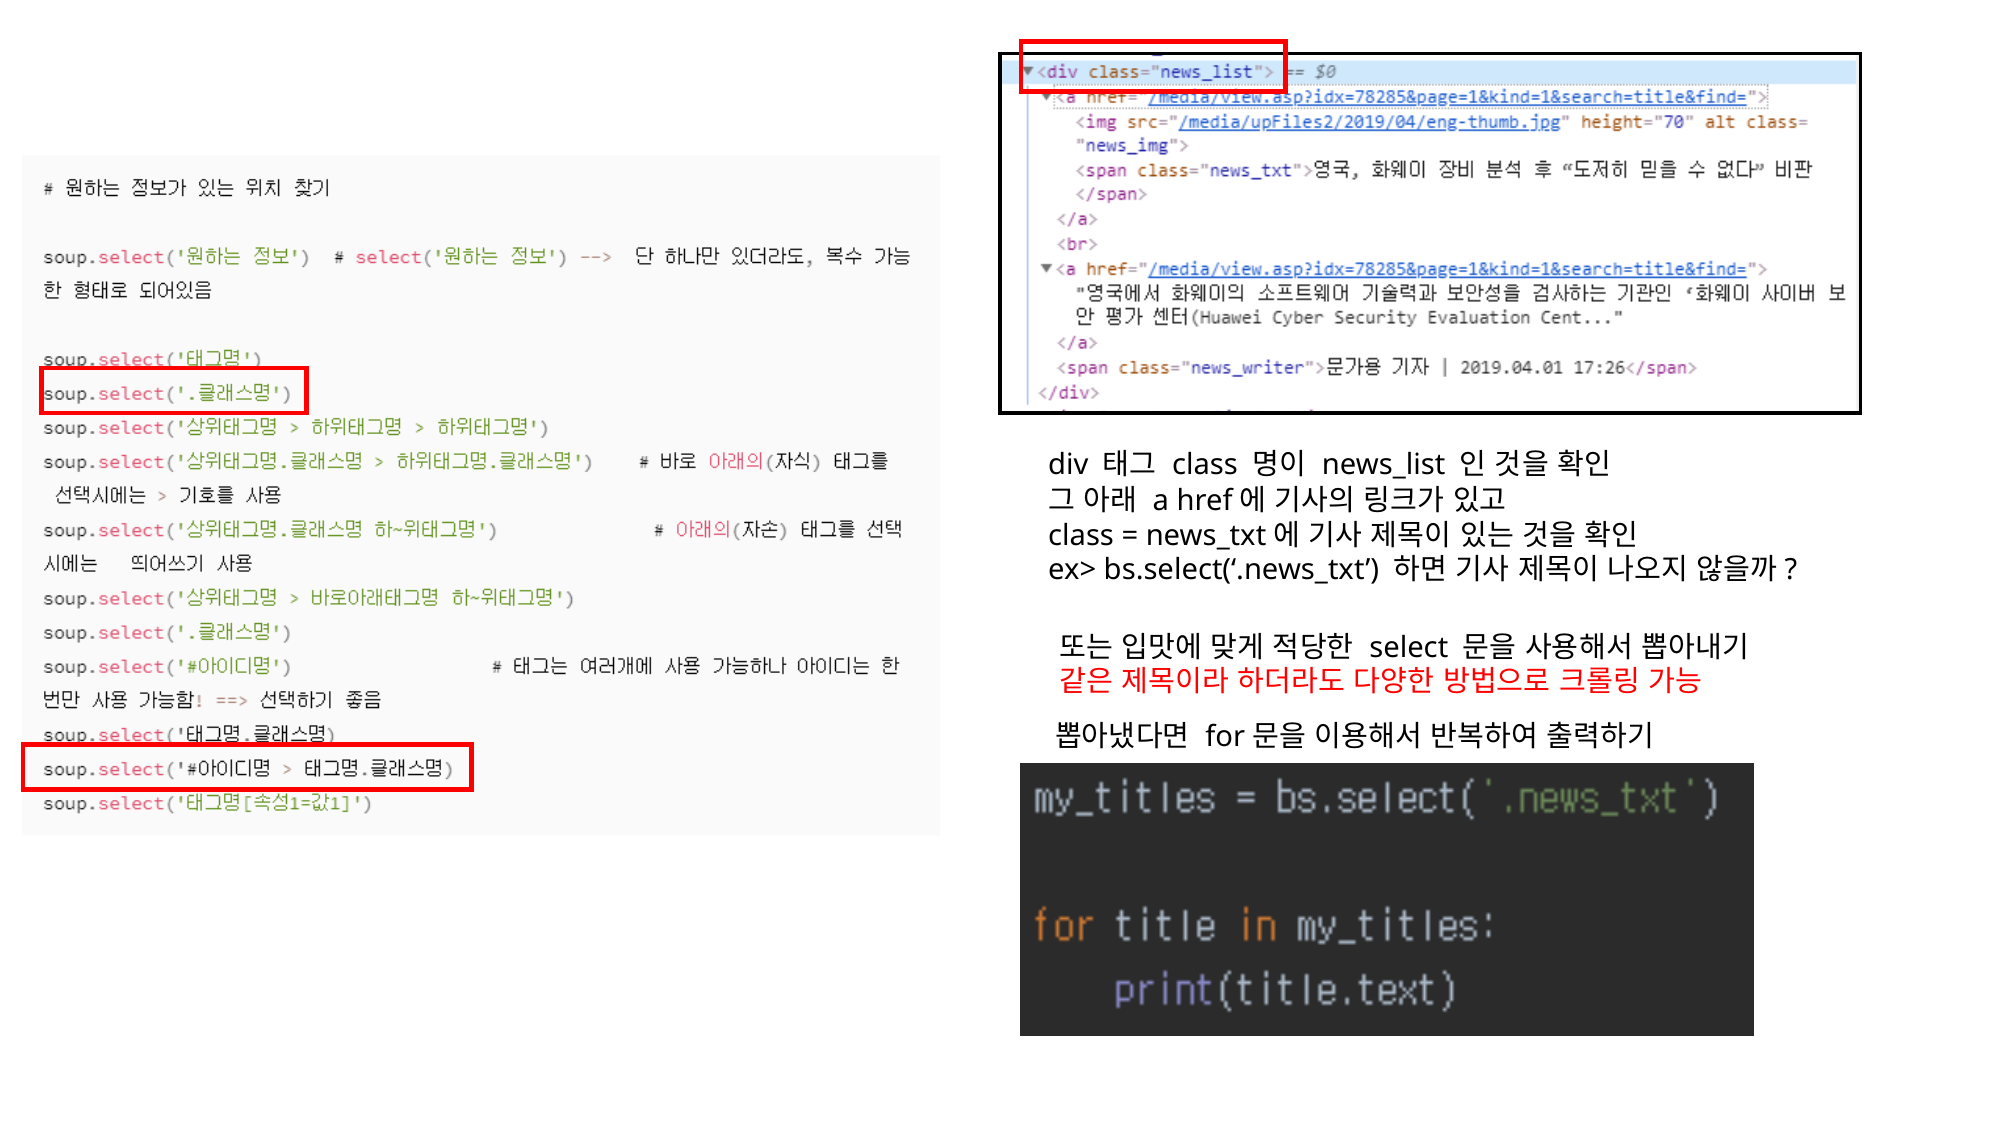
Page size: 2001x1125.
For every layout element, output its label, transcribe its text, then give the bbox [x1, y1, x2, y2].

text_box [1020, 40, 1287, 53]
picture [1020, 763, 1754, 1036]
text_box div 태그 class 명이 news_list 인 것을 확인 그 아래 a href에 기사의 링크가 있고 class = news_txt에 기사 제목이 있는 것을 확인 ex> bs.select(‘.news_txt’) 하면 기사 제목이 나오지 않을까? [1033, 438, 1813, 594]
text_box 또는 입맛에 맞게 적당한 select 문을 사용해서 뽑아내기 같은 제목이라 하더라도 다양한 방법으로 크롤링 가능 [1044, 620, 1765, 706]
text_box 뽑아냈다면 for문을 이용해서 반복하여 출력하기 [1040, 709, 1670, 760]
picture [999, 53, 1861, 414]
picture [22, 153, 944, 841]
